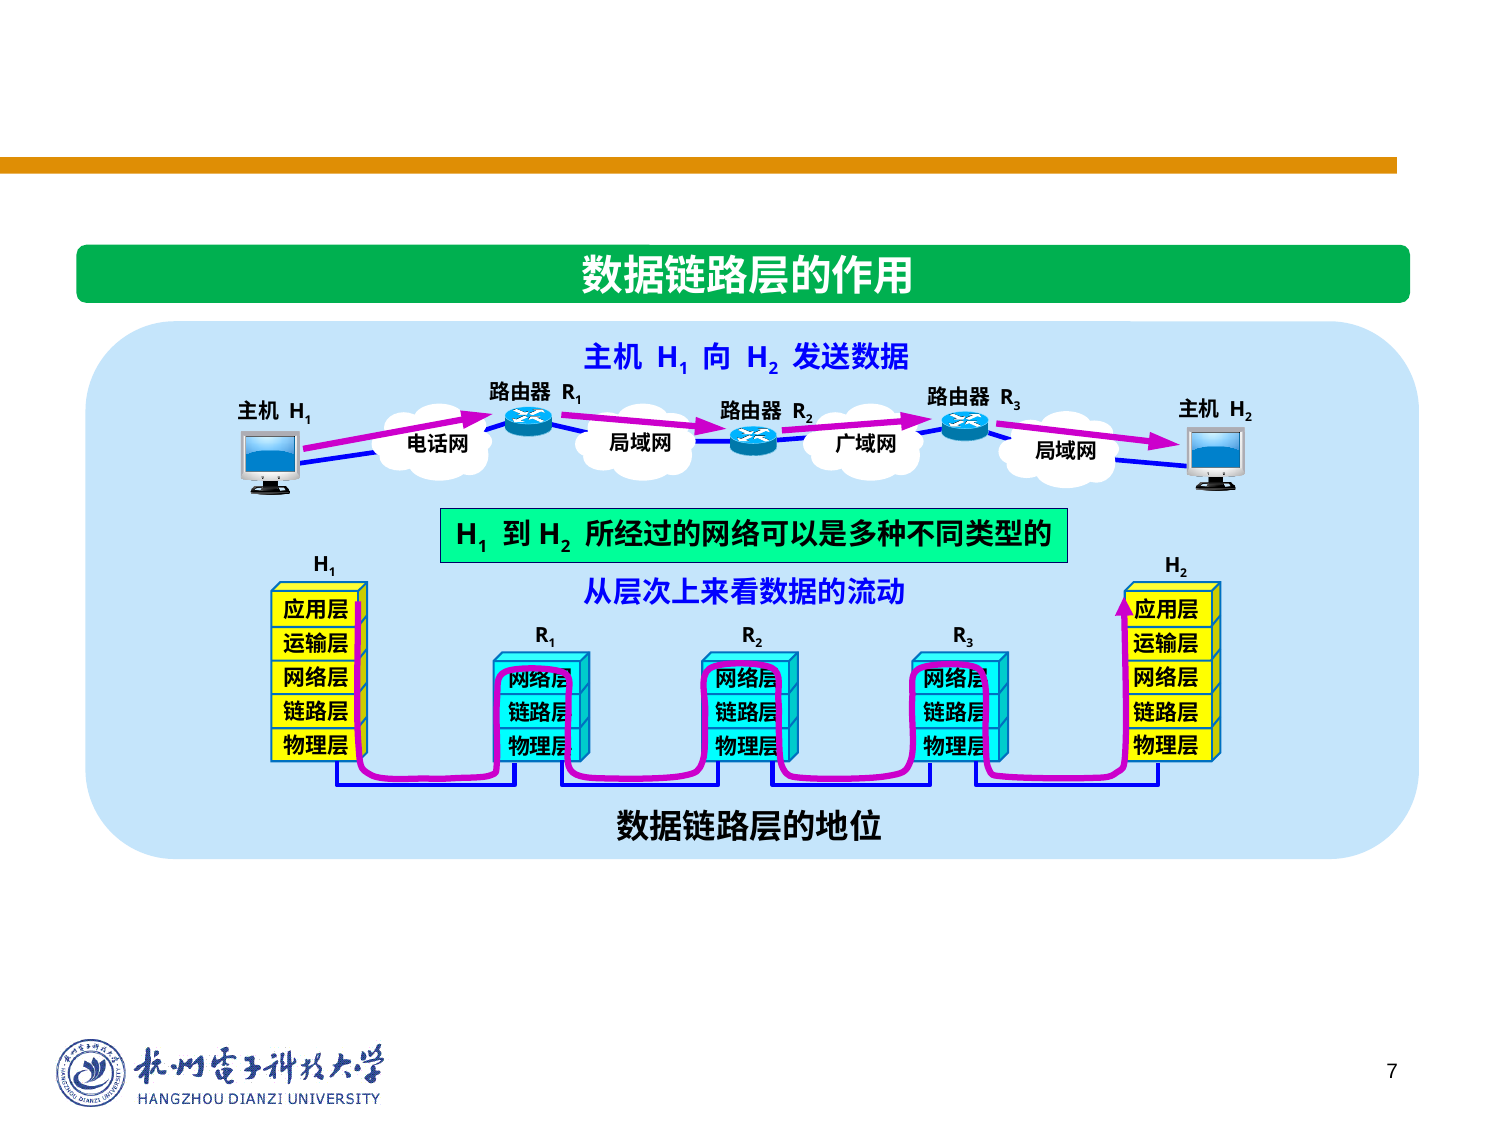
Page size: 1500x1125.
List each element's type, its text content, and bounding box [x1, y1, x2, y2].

picture [951, 422, 961, 427]
picture [729, 426, 752, 438]
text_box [268, 543, 1231, 785]
picture [532, 430, 552, 437]
picture [953, 415, 963, 419]
picture [757, 426, 777, 434]
picture [968, 415, 979, 419]
picture [762, 450, 777, 456]
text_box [575, 403, 696, 481]
picture [515, 410, 526, 414]
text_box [493, 418, 575, 468]
text_box H1 到H2 所经过的网络可以是多种不同类型的 [440, 508, 1068, 543]
picture [941, 434, 989, 442]
text_box 主机 H1 向 H2 发送数据 [569, 330, 925, 385]
picture [55, 1025, 407, 1125]
text_box [76, 244, 566, 303]
picture [729, 448, 745, 456]
picture [504, 429, 525, 437]
text_box 主机 H1 [222, 390, 327, 434]
picture [1182, 424, 1249, 492]
text_box 主机 H2 [1163, 388, 1267, 432]
text_box 路由器 R2 [705, 390, 828, 418]
picture [531, 417, 542, 422]
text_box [696, 418, 802, 468]
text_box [1120, 418, 1199, 468]
picture [514, 417, 525, 422]
text_box 数据链路层的地位 [432, 797, 1067, 853]
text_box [924, 418, 998, 468]
picture [941, 411, 957, 418]
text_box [998, 411, 1120, 489]
picture [967, 422, 979, 427]
picture [532, 406, 552, 414]
text_box [931, 244, 1411, 303]
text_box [371, 403, 493, 481]
text_box [84, 320, 1421, 861]
picture [756, 437, 767, 441]
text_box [282, 418, 371, 468]
text_box 数据链路层的作用 [566, 241, 931, 306]
picture [236, 428, 304, 496]
picture [973, 411, 989, 418]
text_box 路由器 R3 [913, 376, 1036, 418]
text_box 路由器 R1 [474, 371, 597, 415]
picture [504, 406, 524, 417]
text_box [802, 403, 924, 481]
